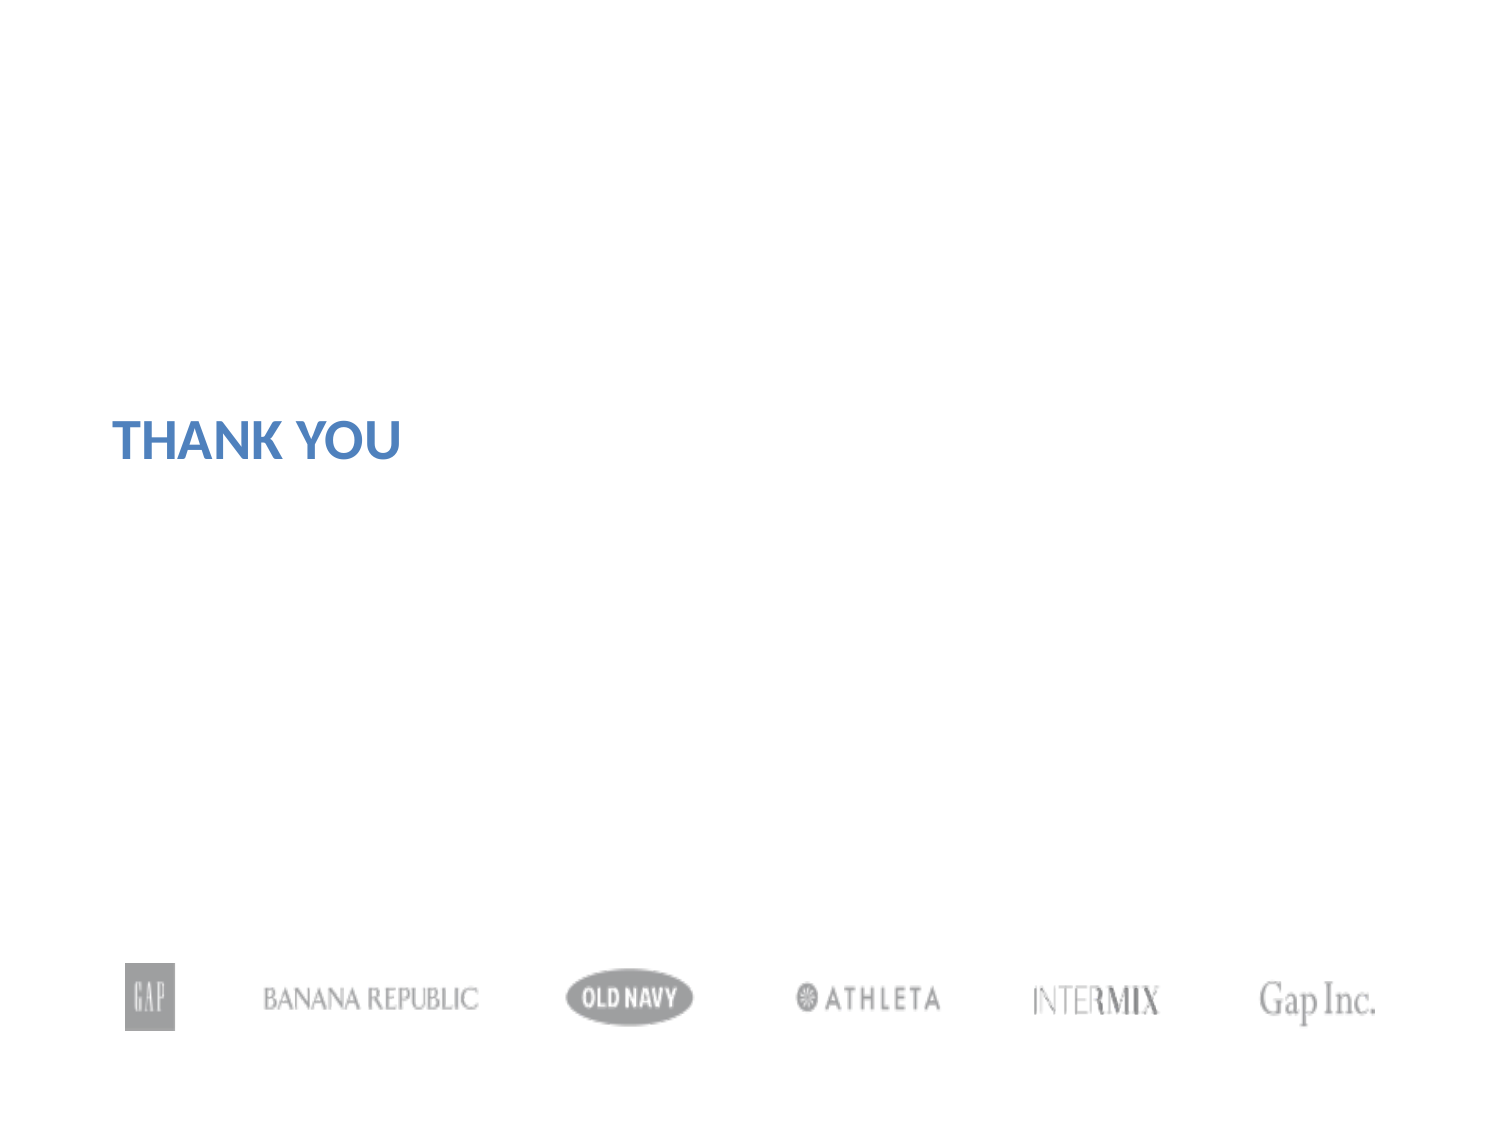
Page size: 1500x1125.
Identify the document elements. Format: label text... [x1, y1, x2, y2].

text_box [125, 963, 1375, 1032]
picture [1019, 972, 1165, 1031]
list Thank you [112, 169, 1329, 471]
